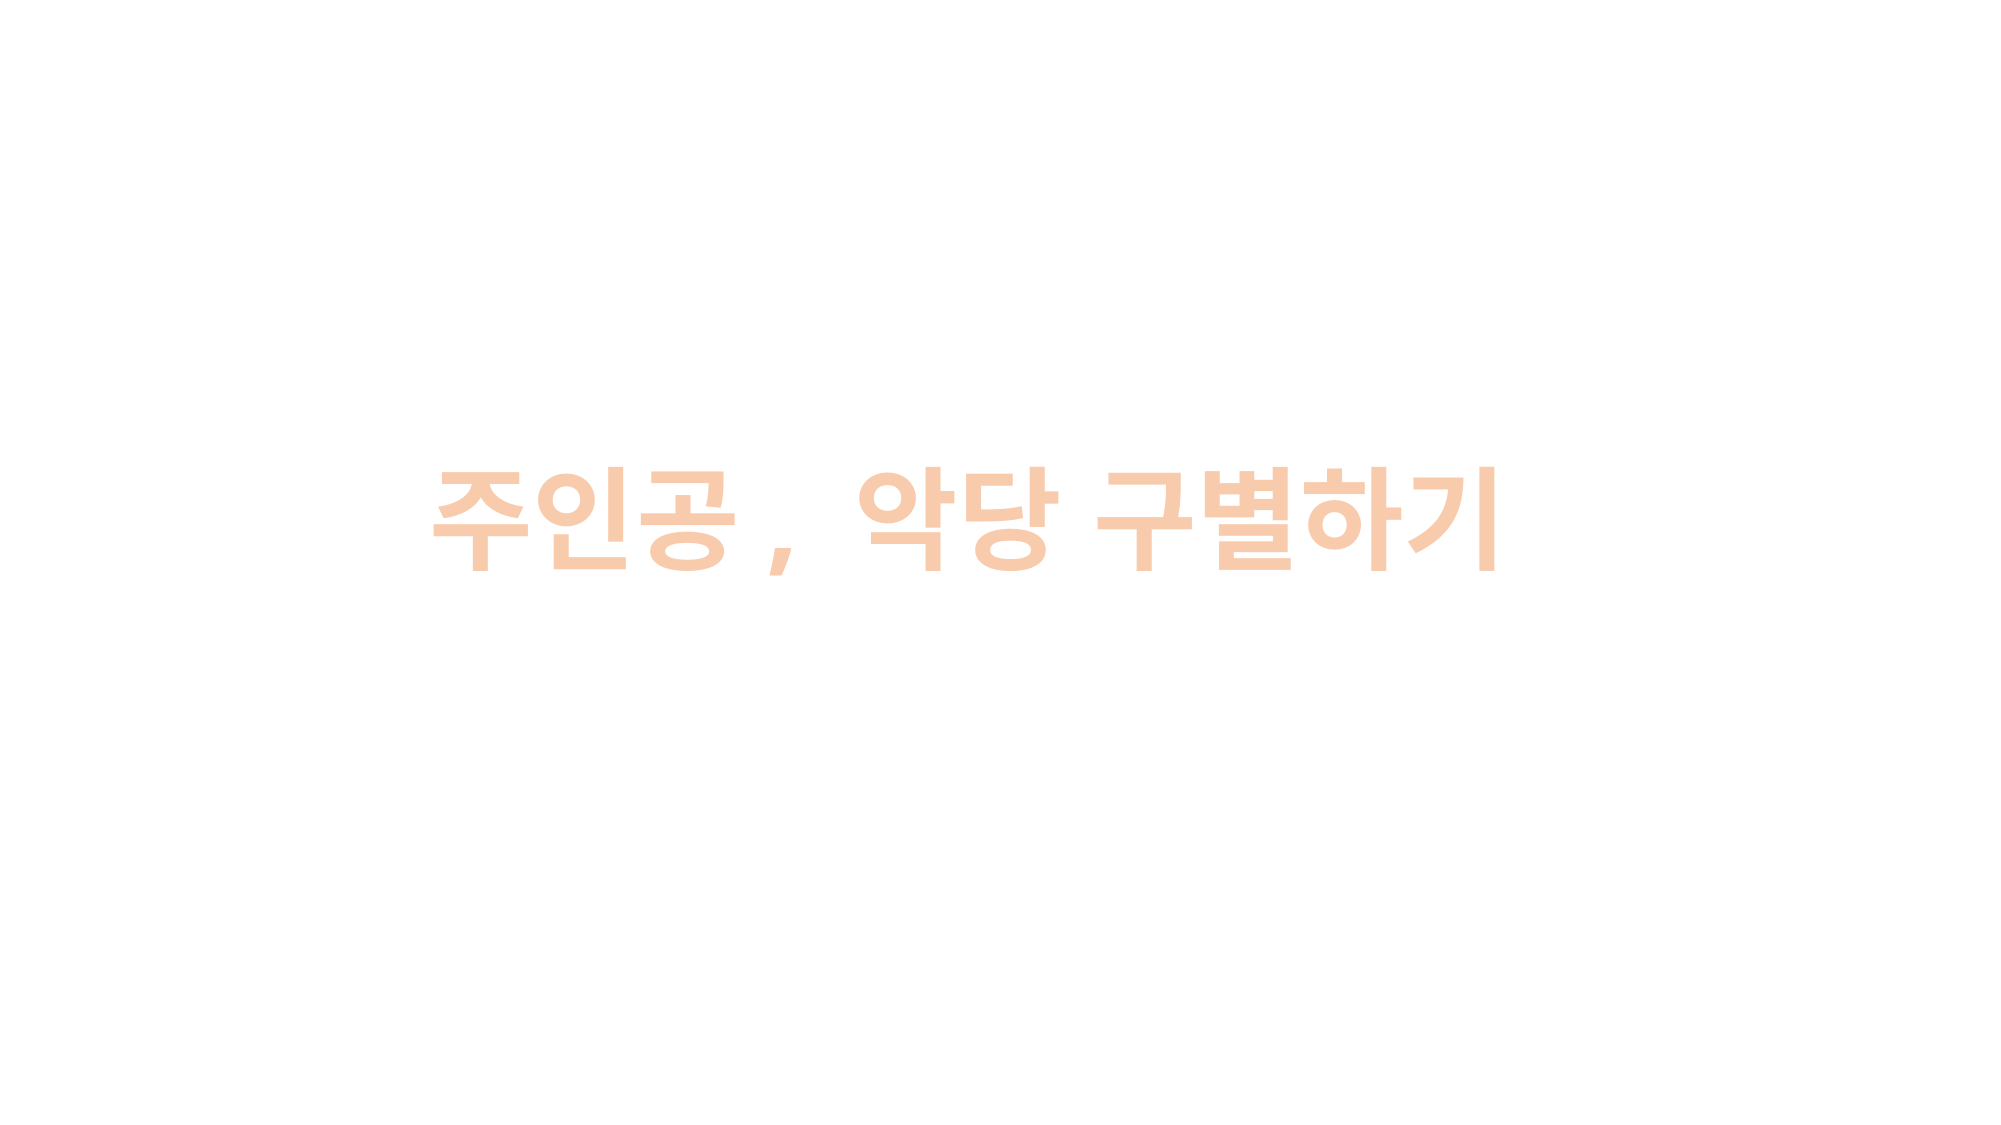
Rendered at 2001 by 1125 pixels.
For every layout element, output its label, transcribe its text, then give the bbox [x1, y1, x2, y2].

text_box 주인공, 악당 구별하기 [414, 441, 1523, 592]
